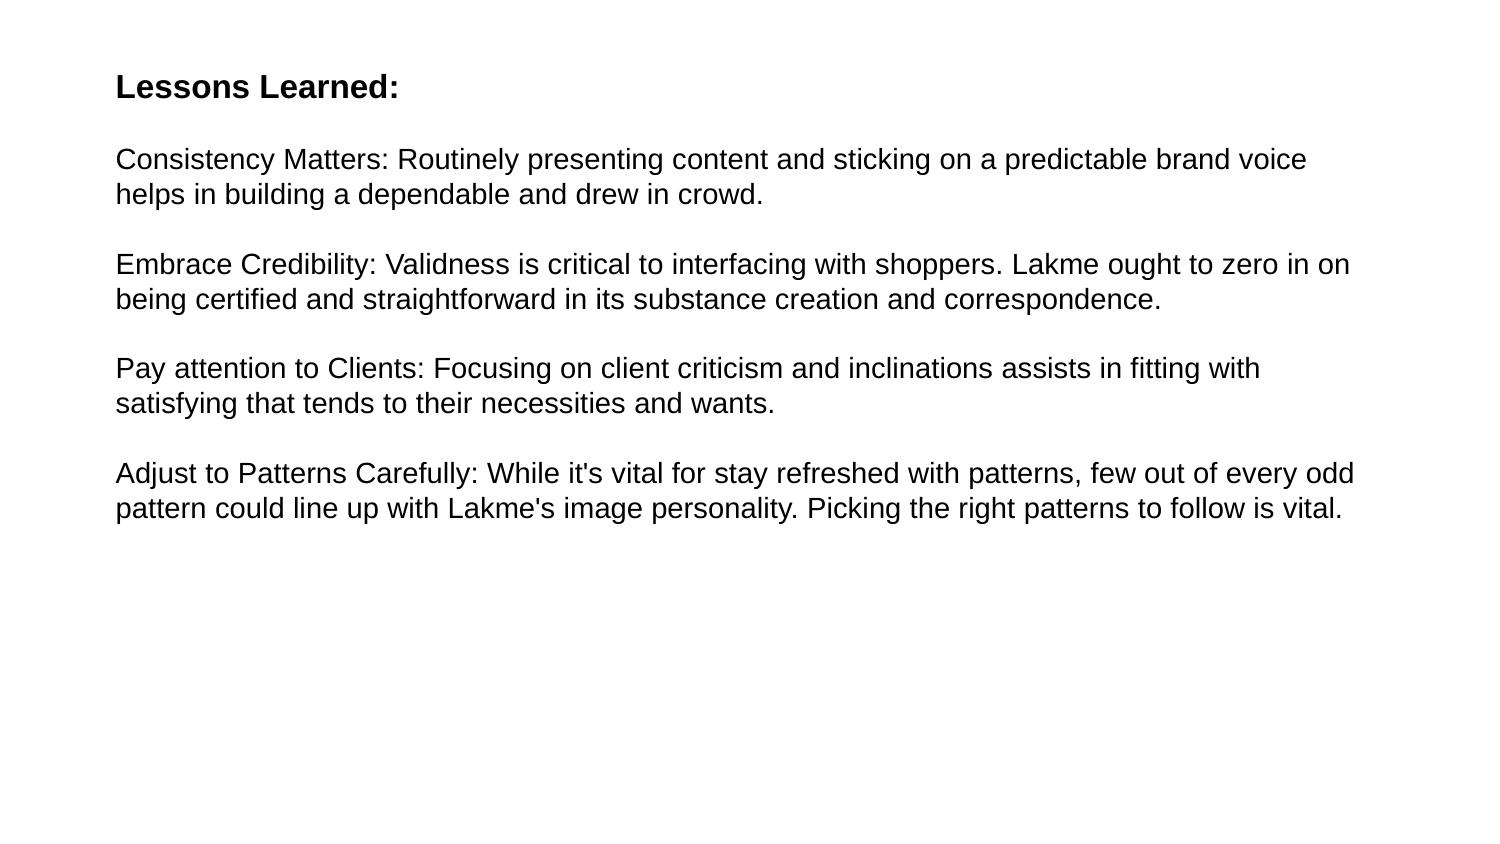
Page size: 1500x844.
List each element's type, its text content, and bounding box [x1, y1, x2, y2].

text_box Lessons Learned: Consistency Matters: Routinely presenting content and sticking on a predictable brand voice helps in building a dependable and drew in crowd. Embrace Credibility: Validness is critical to interfacing with shoppers. Lakme ought to zero in on being certified and straightforward in its substance creation and correspondence. Pay attention to Clients: Focusing on client criticism and inclinations assists in fitting with satisfying that tends to their necessities and wants. Adjust to Patterns Carefully: While it's vital for stay refreshed with patterns, few out of every odd pattern could line up with Lakme's image personality. Picking the right patterns to follow is vital. [100, 57, 1376, 532]
